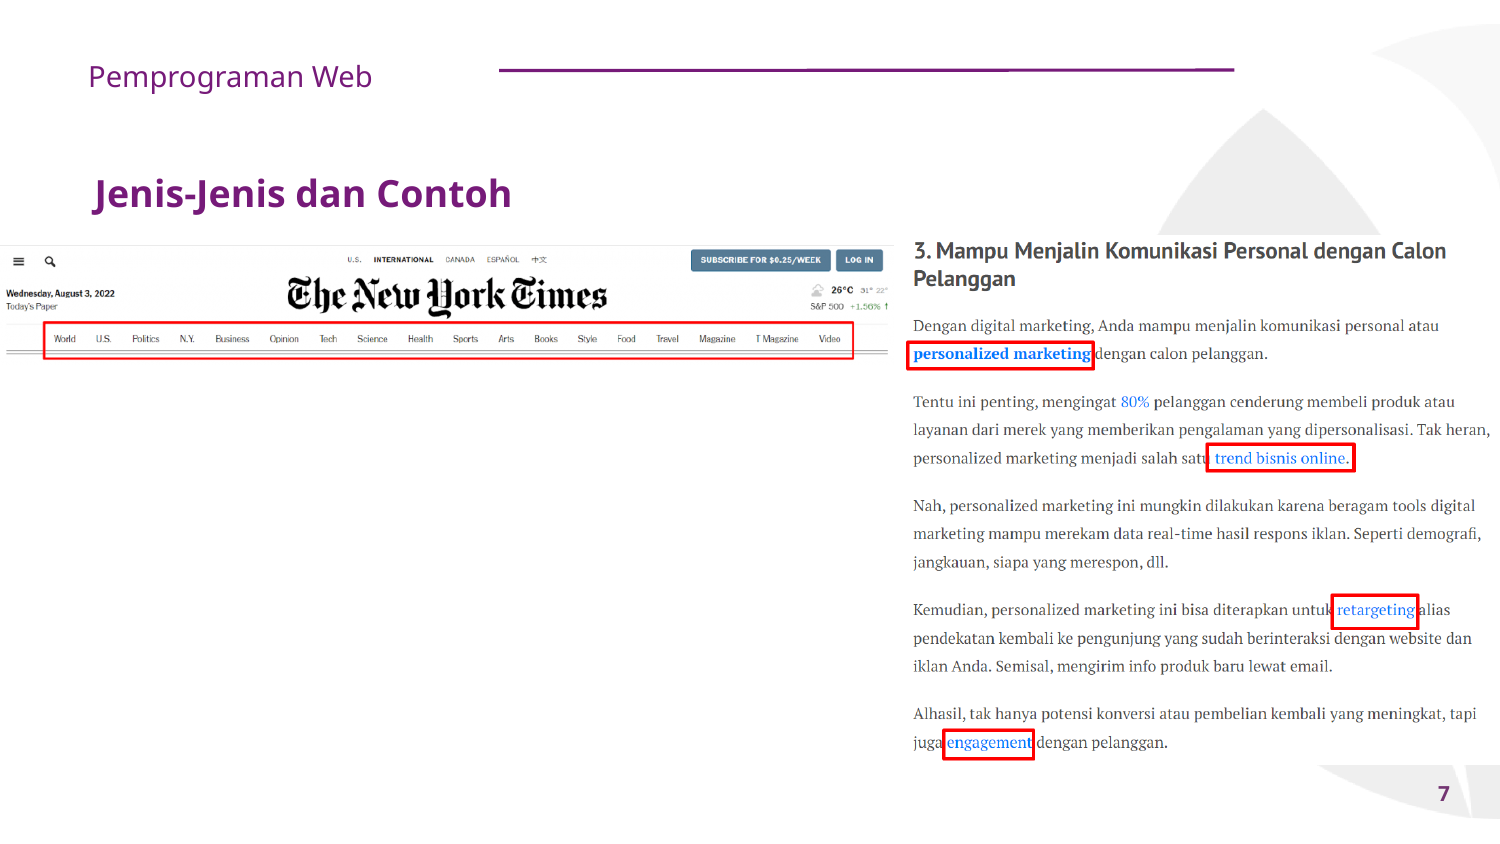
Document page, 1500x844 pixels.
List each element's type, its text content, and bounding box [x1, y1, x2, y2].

picture [0, 245, 894, 365]
text_box Pemprograman Web [73, 35, 499, 117]
picture [903, 24, 1500, 819]
text_box Jenis-Jenis dan Contoh [79, 150, 793, 236]
